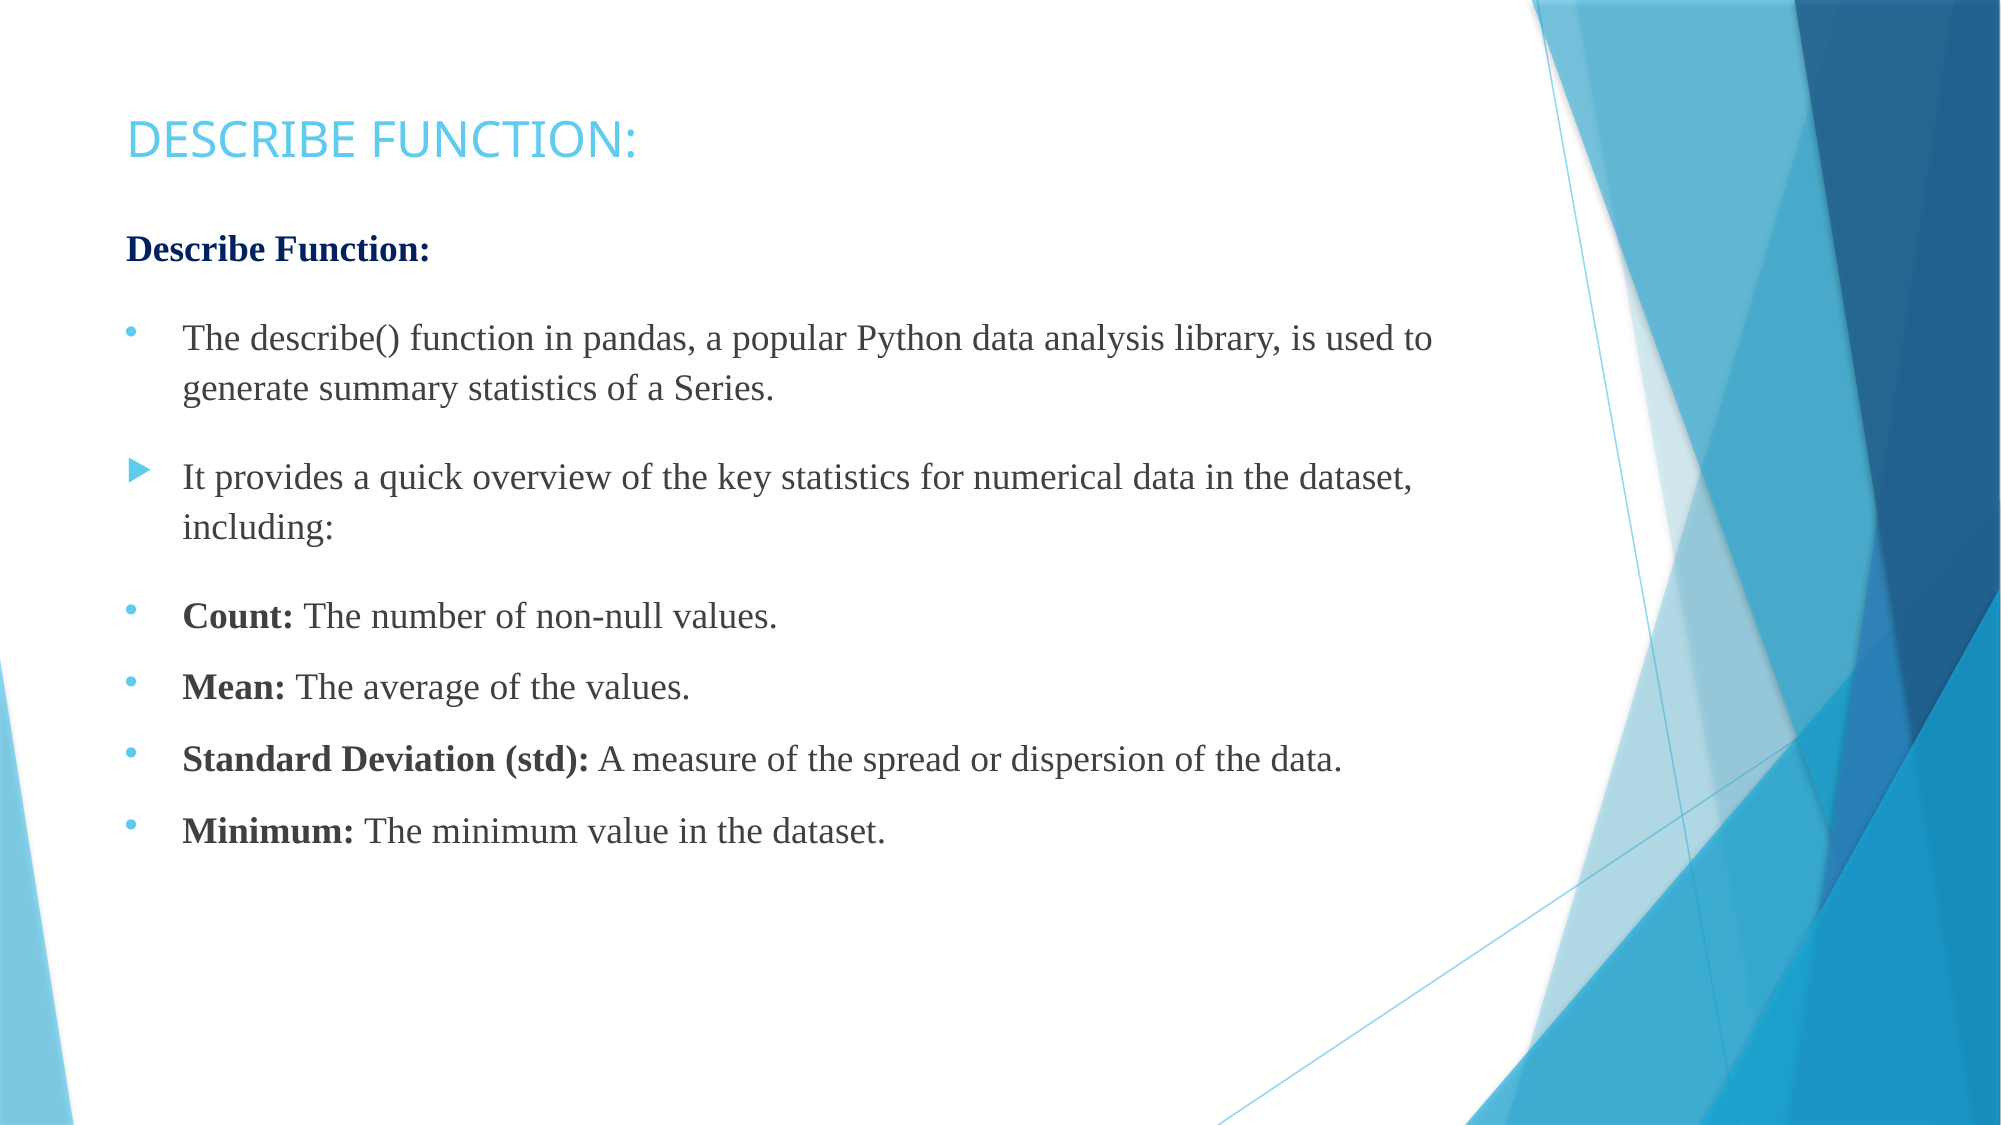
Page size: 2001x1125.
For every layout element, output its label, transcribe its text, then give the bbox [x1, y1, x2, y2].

list Describe Function: The describe() function in pandas, a popular Python data analysis library, is used to generate summary statistics of a Series. It provides a quick overview of the key statistics for numerical data in the dataset, including: Count: The number of non-null values. Mean: The average of the values. Standard Deviation (std): A measure of the spread or dispersion of the data. Minimum: The minimum value in the dataset. [111, 210, 1522, 992]
title DESCRIBE FUNCTION: [111, 99, 1522, 210]
